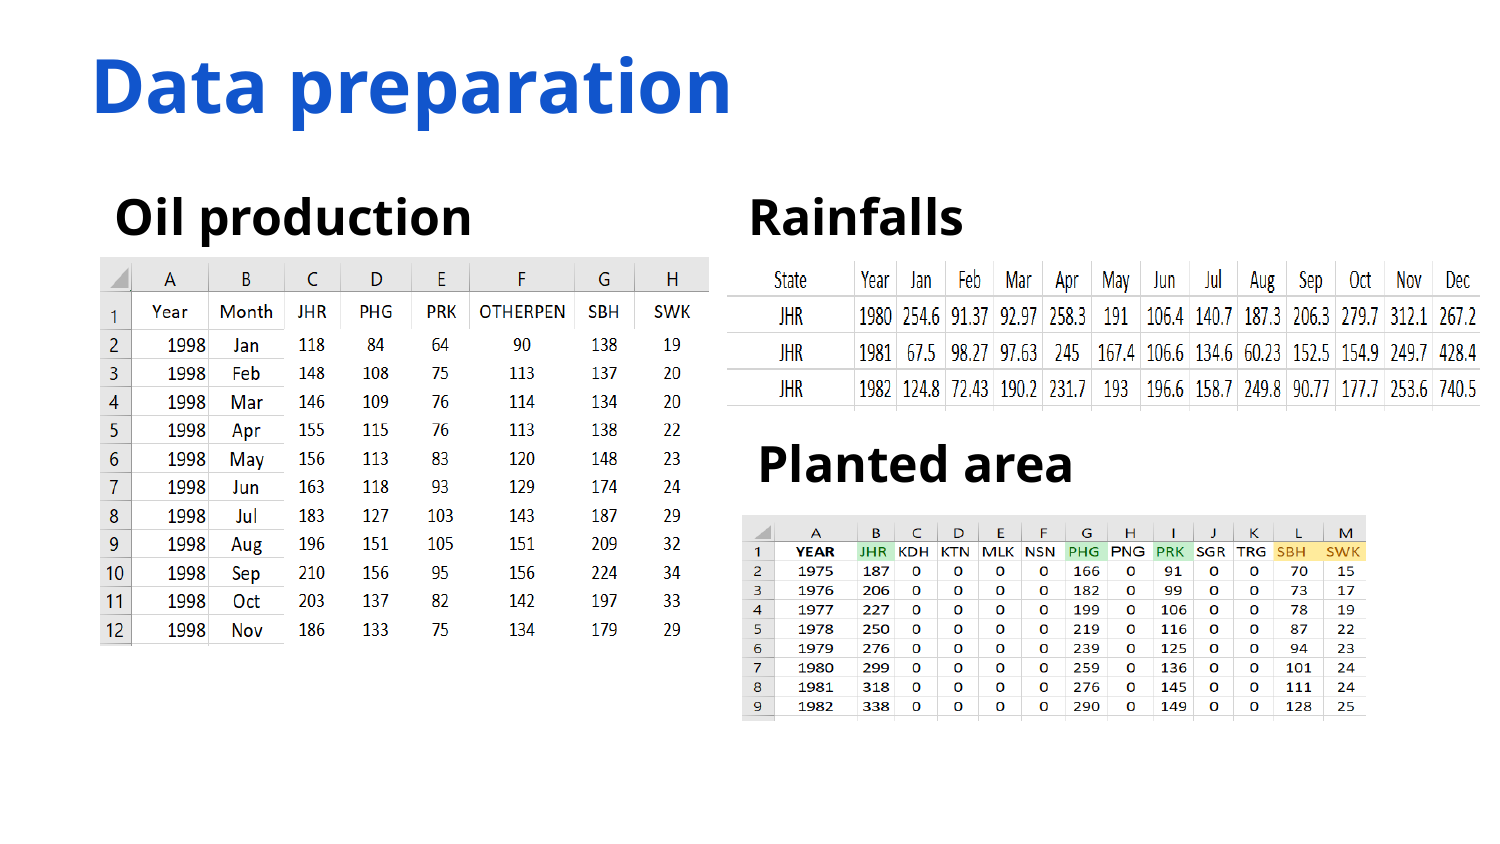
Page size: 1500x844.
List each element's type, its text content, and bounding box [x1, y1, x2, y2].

title Data preparation [75, 23, 782, 118]
text_box Rainfalls [733, 170, 1358, 246]
picture [99, 257, 709, 646]
text_box Planted area [742, 419, 1351, 493]
list Oil production [100, 170, 709, 246]
picture [742, 514, 1366, 722]
picture [727, 261, 1480, 411]
